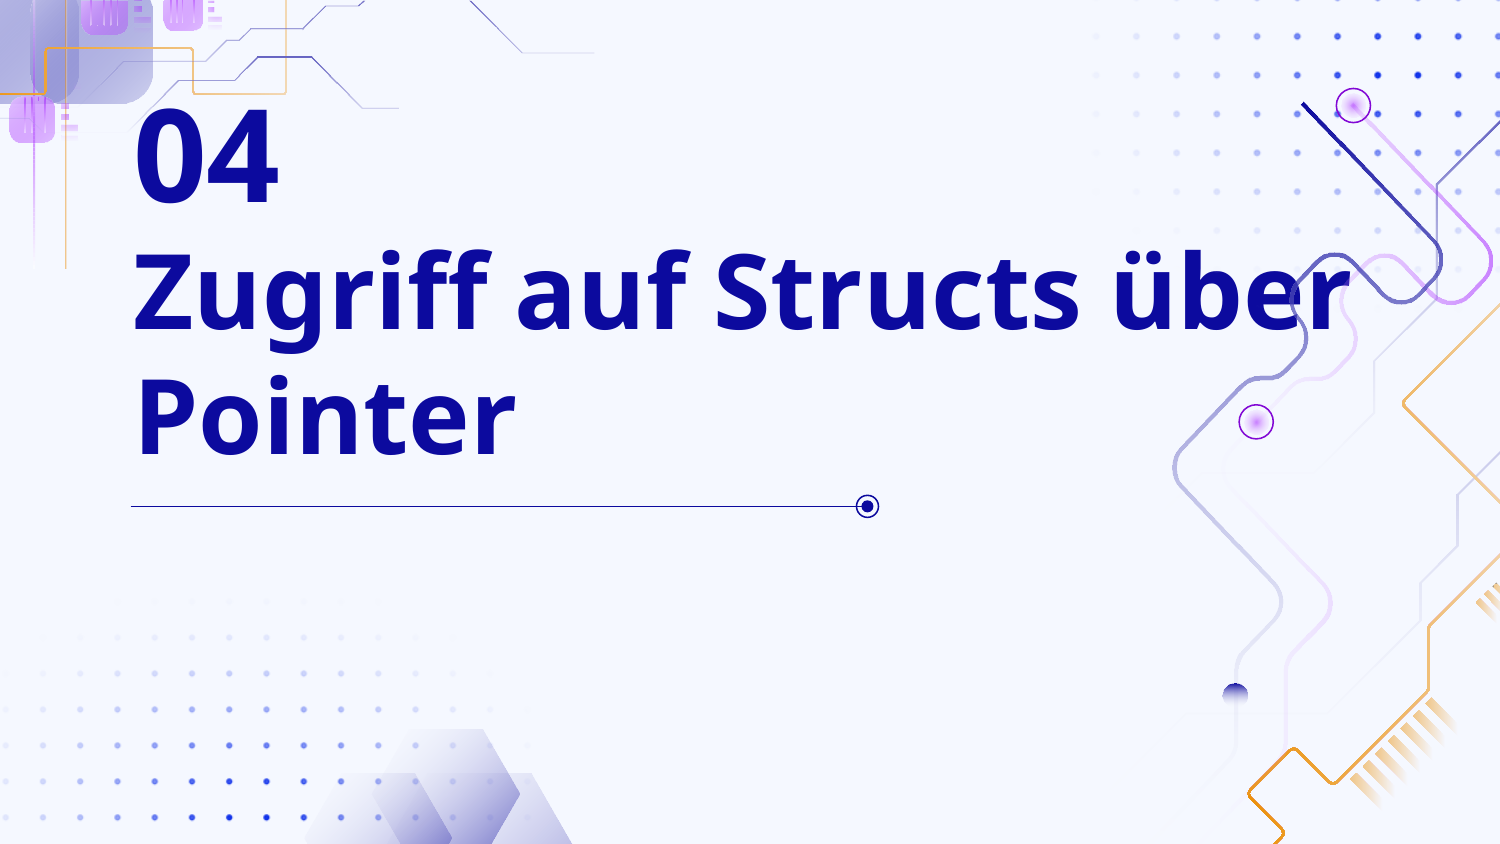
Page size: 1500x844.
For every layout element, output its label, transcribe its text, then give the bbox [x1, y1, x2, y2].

title 04 [118, 69, 398, 233]
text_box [0, 549, 583, 844]
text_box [130, 495, 879, 518]
title Zugriff auf Structs über Pointer [118, 281, 1058, 420]
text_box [1063, 0, 1500, 844]
